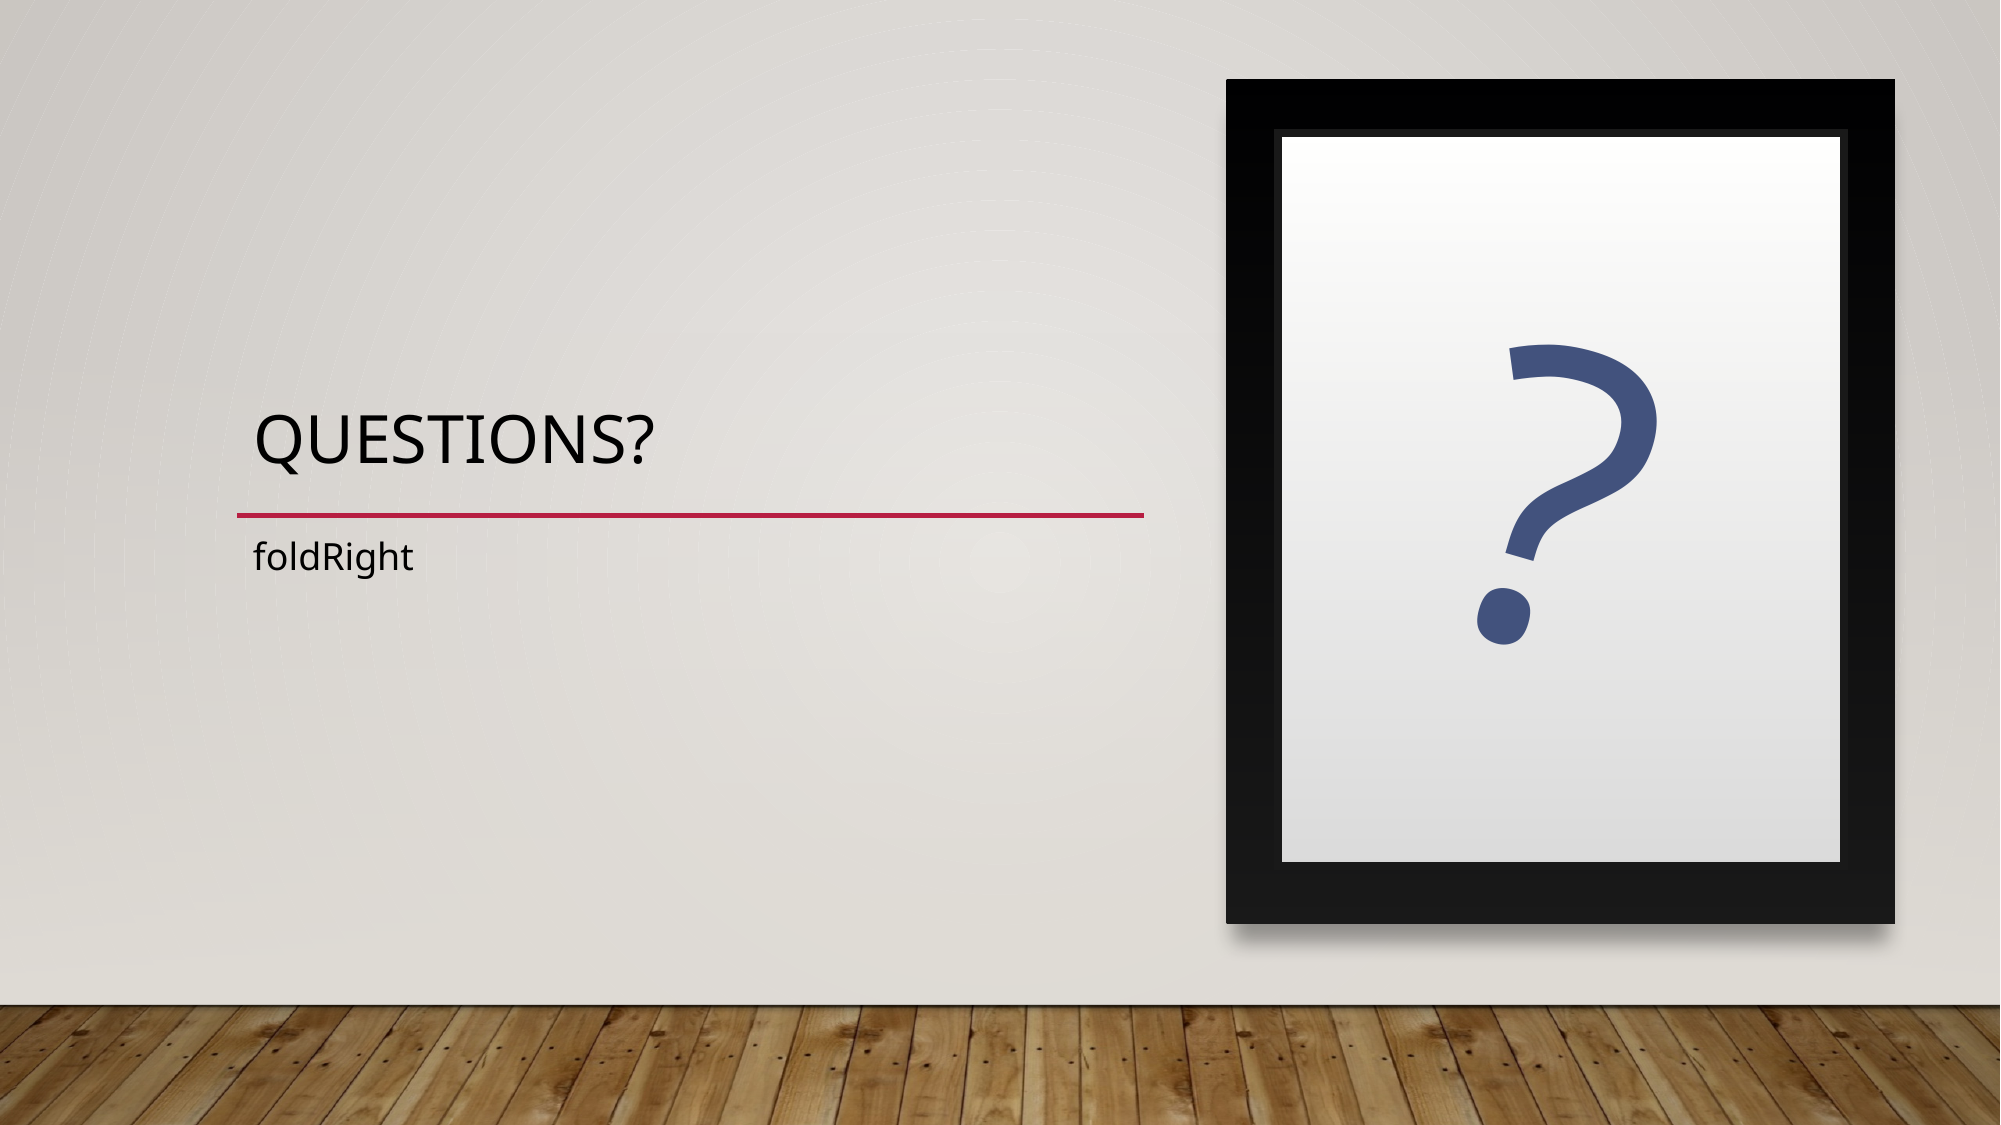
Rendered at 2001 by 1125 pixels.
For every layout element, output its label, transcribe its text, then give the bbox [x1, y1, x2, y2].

text_box ? [1386, 206, 1733, 760]
picture [0, 1005, 2000, 1125]
title Questions? [238, 185, 1146, 486]
list foldRight [237, 516, 1145, 845]
